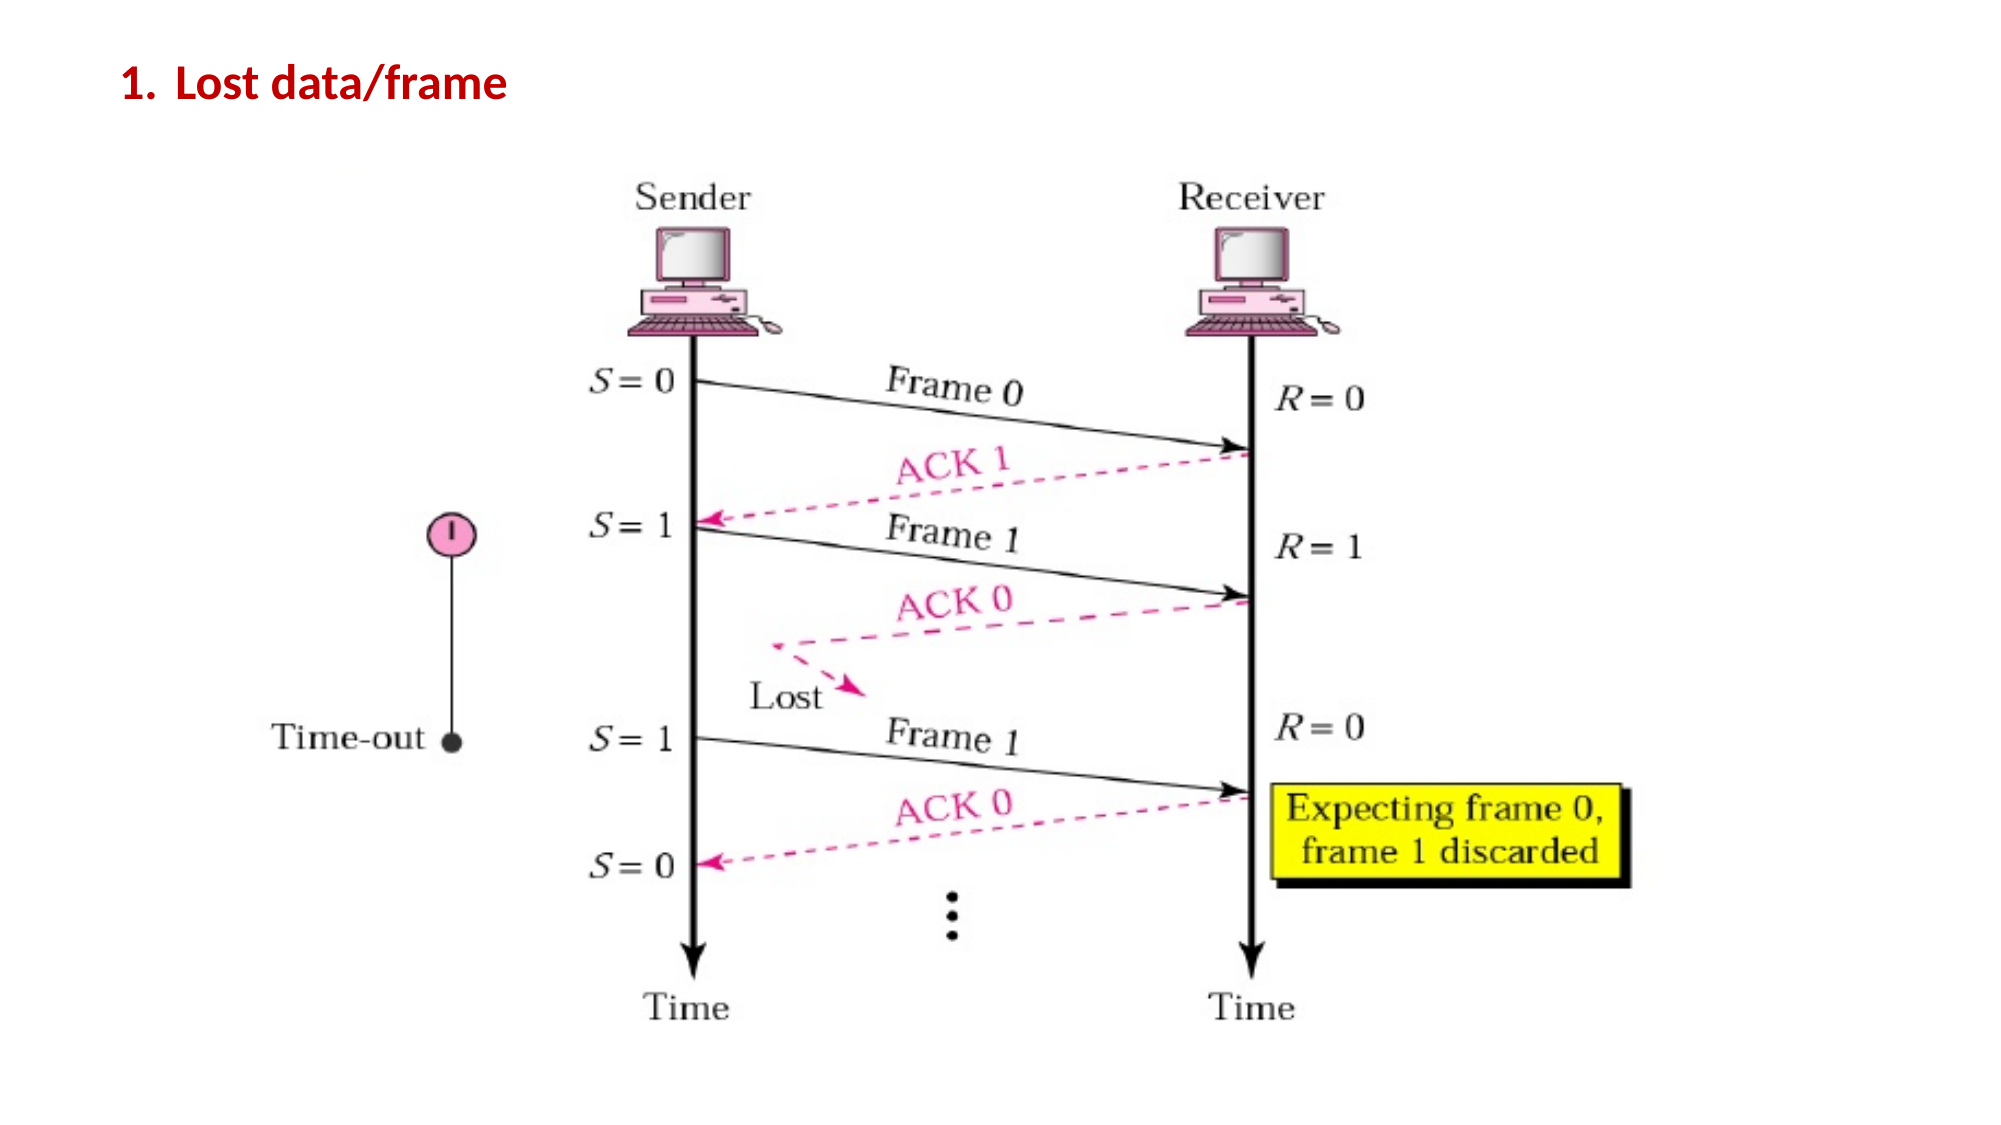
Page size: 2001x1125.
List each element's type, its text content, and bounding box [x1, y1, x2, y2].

text_box Lost data/frame [104, 33, 851, 118]
picture [222, 157, 1673, 1054]
